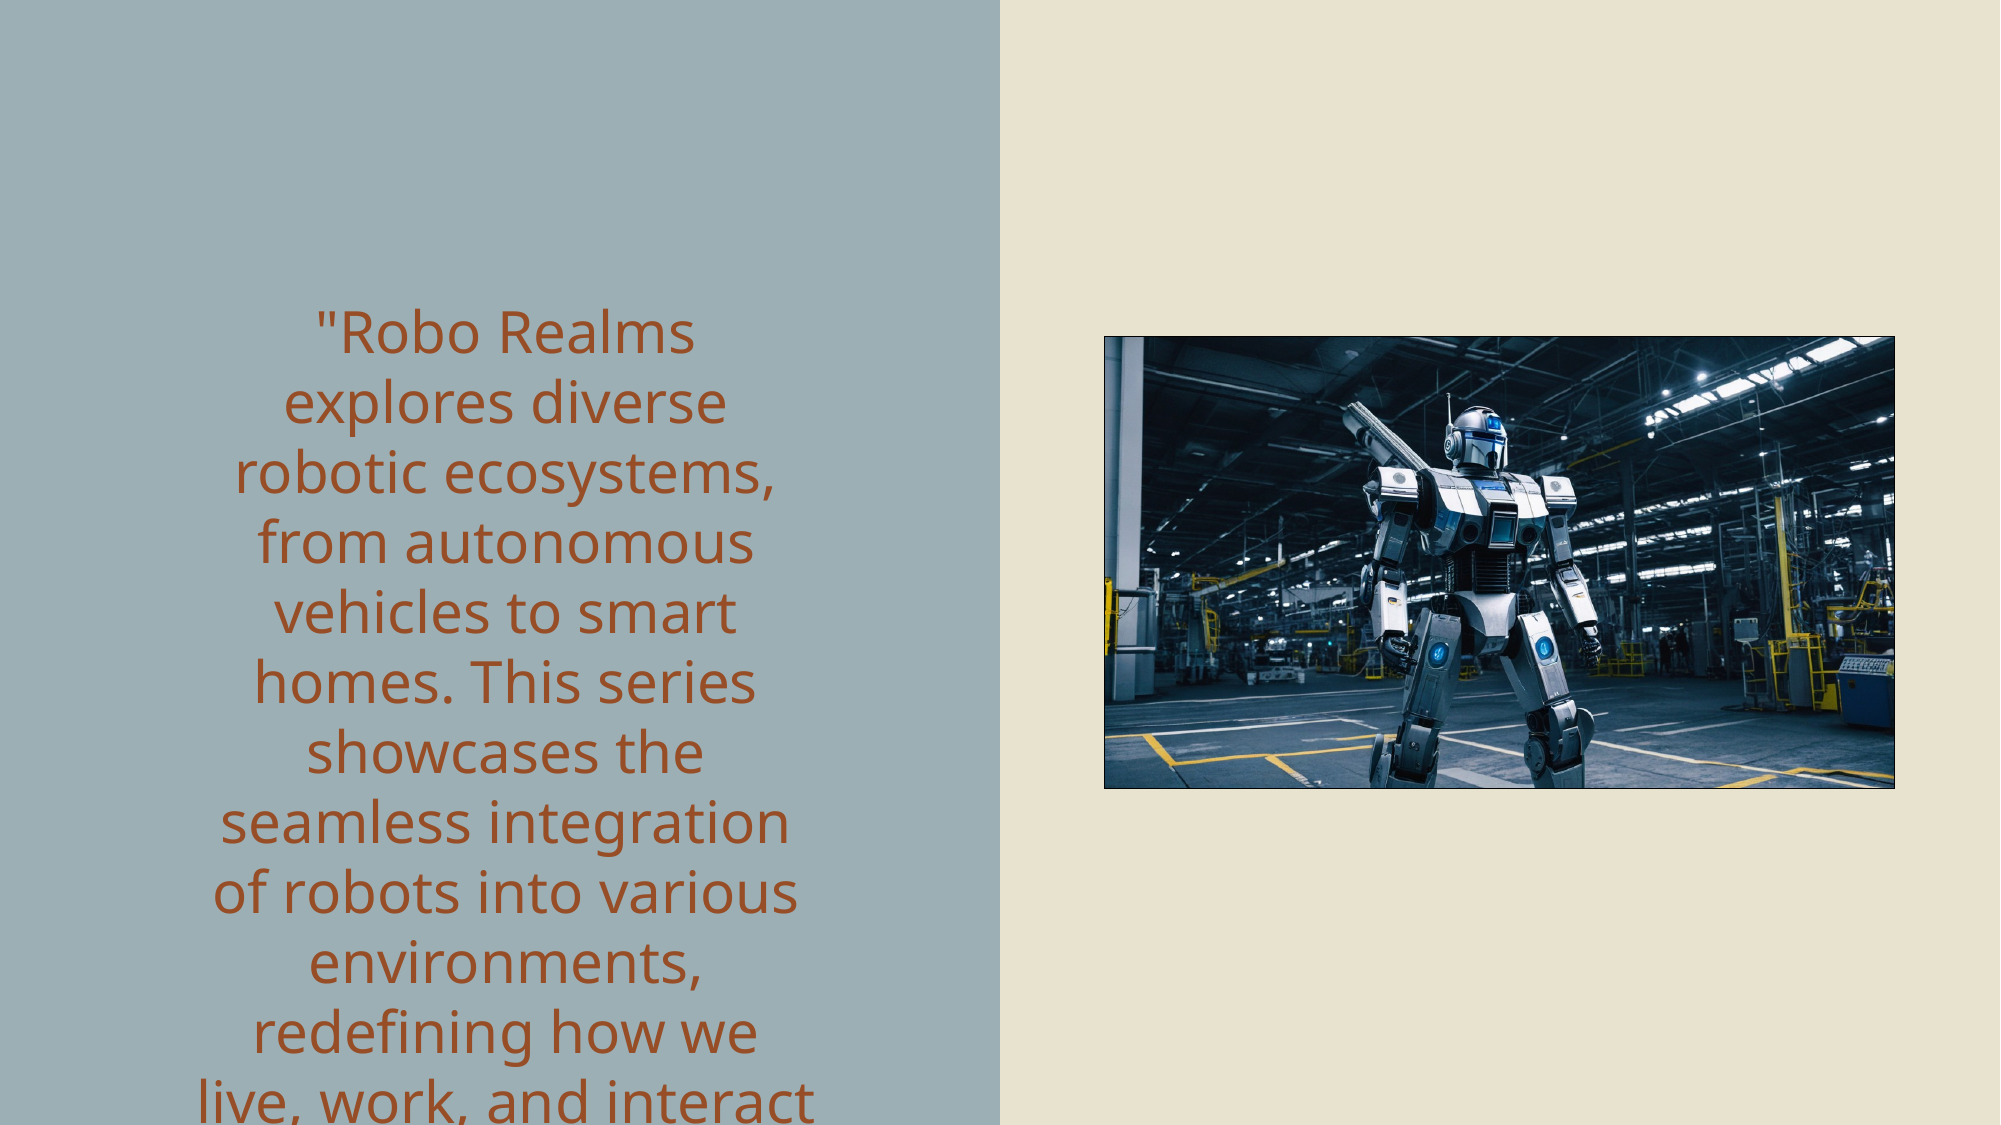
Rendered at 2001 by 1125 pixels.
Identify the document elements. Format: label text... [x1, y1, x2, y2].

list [1104, 336, 1895, 789]
list "Robo Realms explores diverse robotic ecosystems, from autonomous vehicles to smart homes. This series showcases the seamless integration of robots into various environments, redefining how we live, work, and interact with technology." [178, 287, 834, 881]
